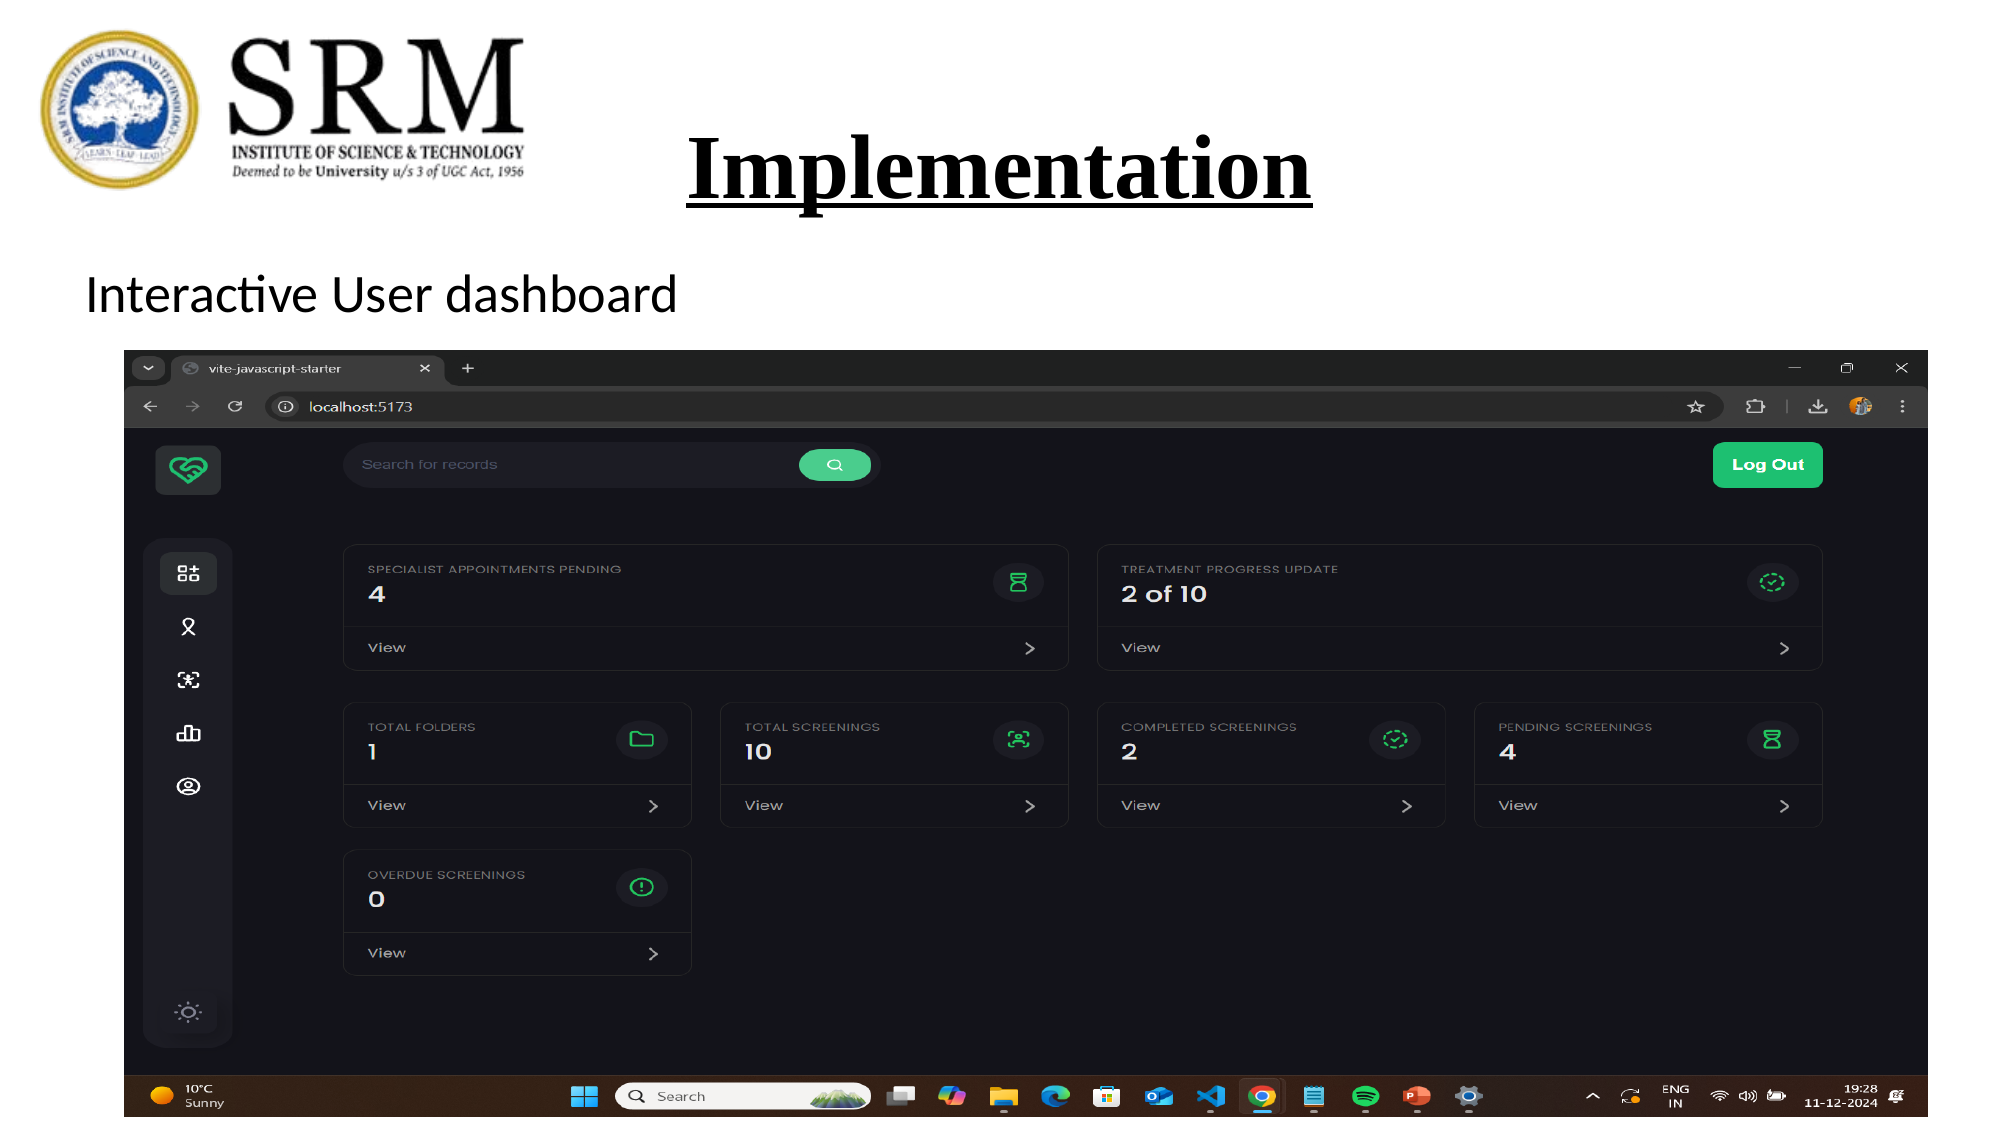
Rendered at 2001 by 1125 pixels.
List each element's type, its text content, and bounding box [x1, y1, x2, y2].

title Implementation [137, 59, 1863, 278]
picture [0, 0, 565, 219]
text_box Interactive User dashboard [70, 251, 695, 332]
picture [124, 350, 1928, 1117]
